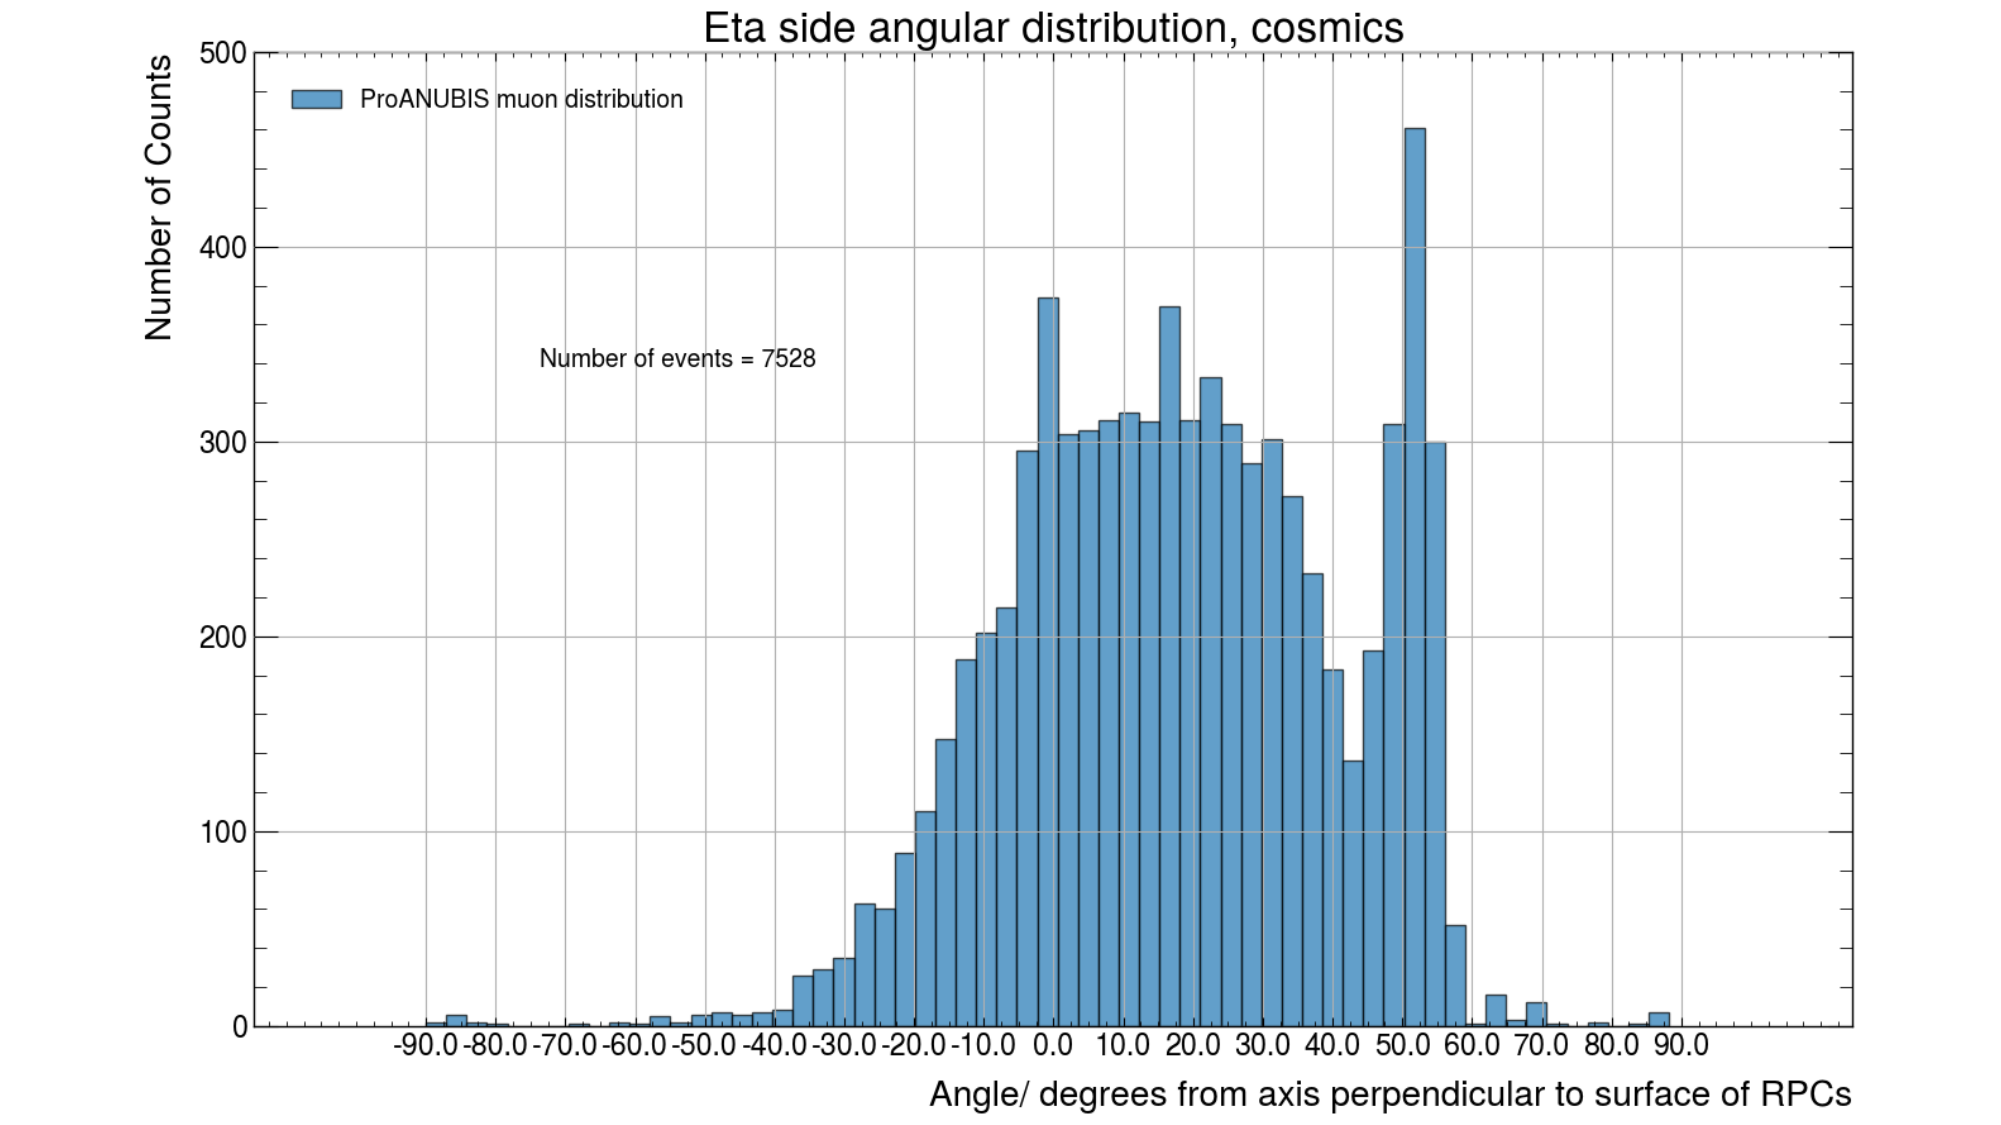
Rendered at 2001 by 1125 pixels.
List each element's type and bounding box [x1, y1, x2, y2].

picture [134, 0, 1866, 1125]
